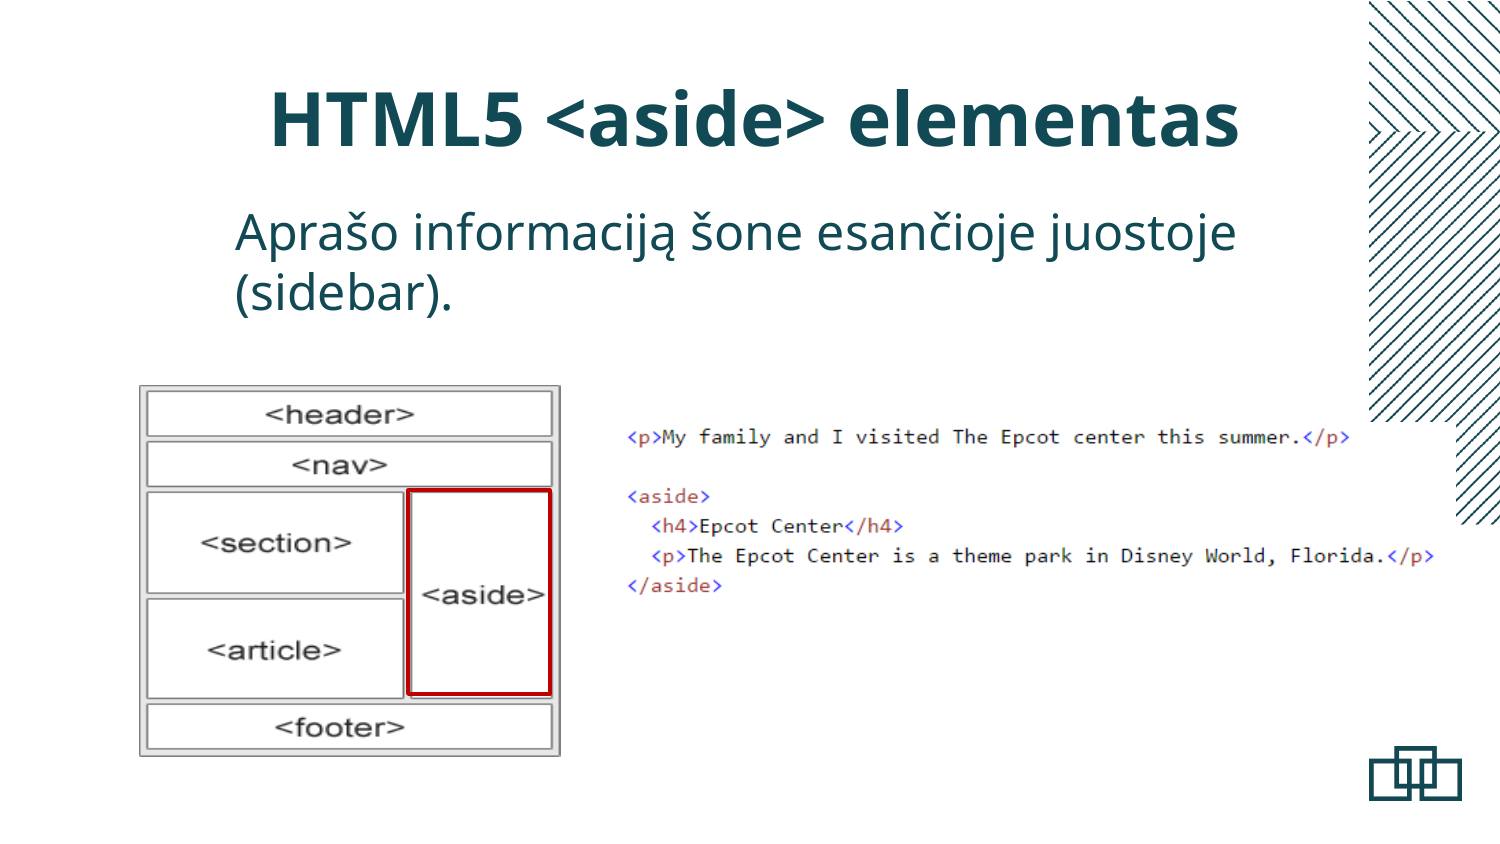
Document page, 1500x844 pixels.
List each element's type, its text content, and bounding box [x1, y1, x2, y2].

picture [618, 0, 1500, 603]
picture [1369, 746, 1462, 801]
text_box Aprašo informaciją šone esančioje juostoje (sidebar). [220, 193, 1280, 277]
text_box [139, 385, 561, 757]
text_box HTML5 <aside> elementas [138, 82, 1372, 150]
